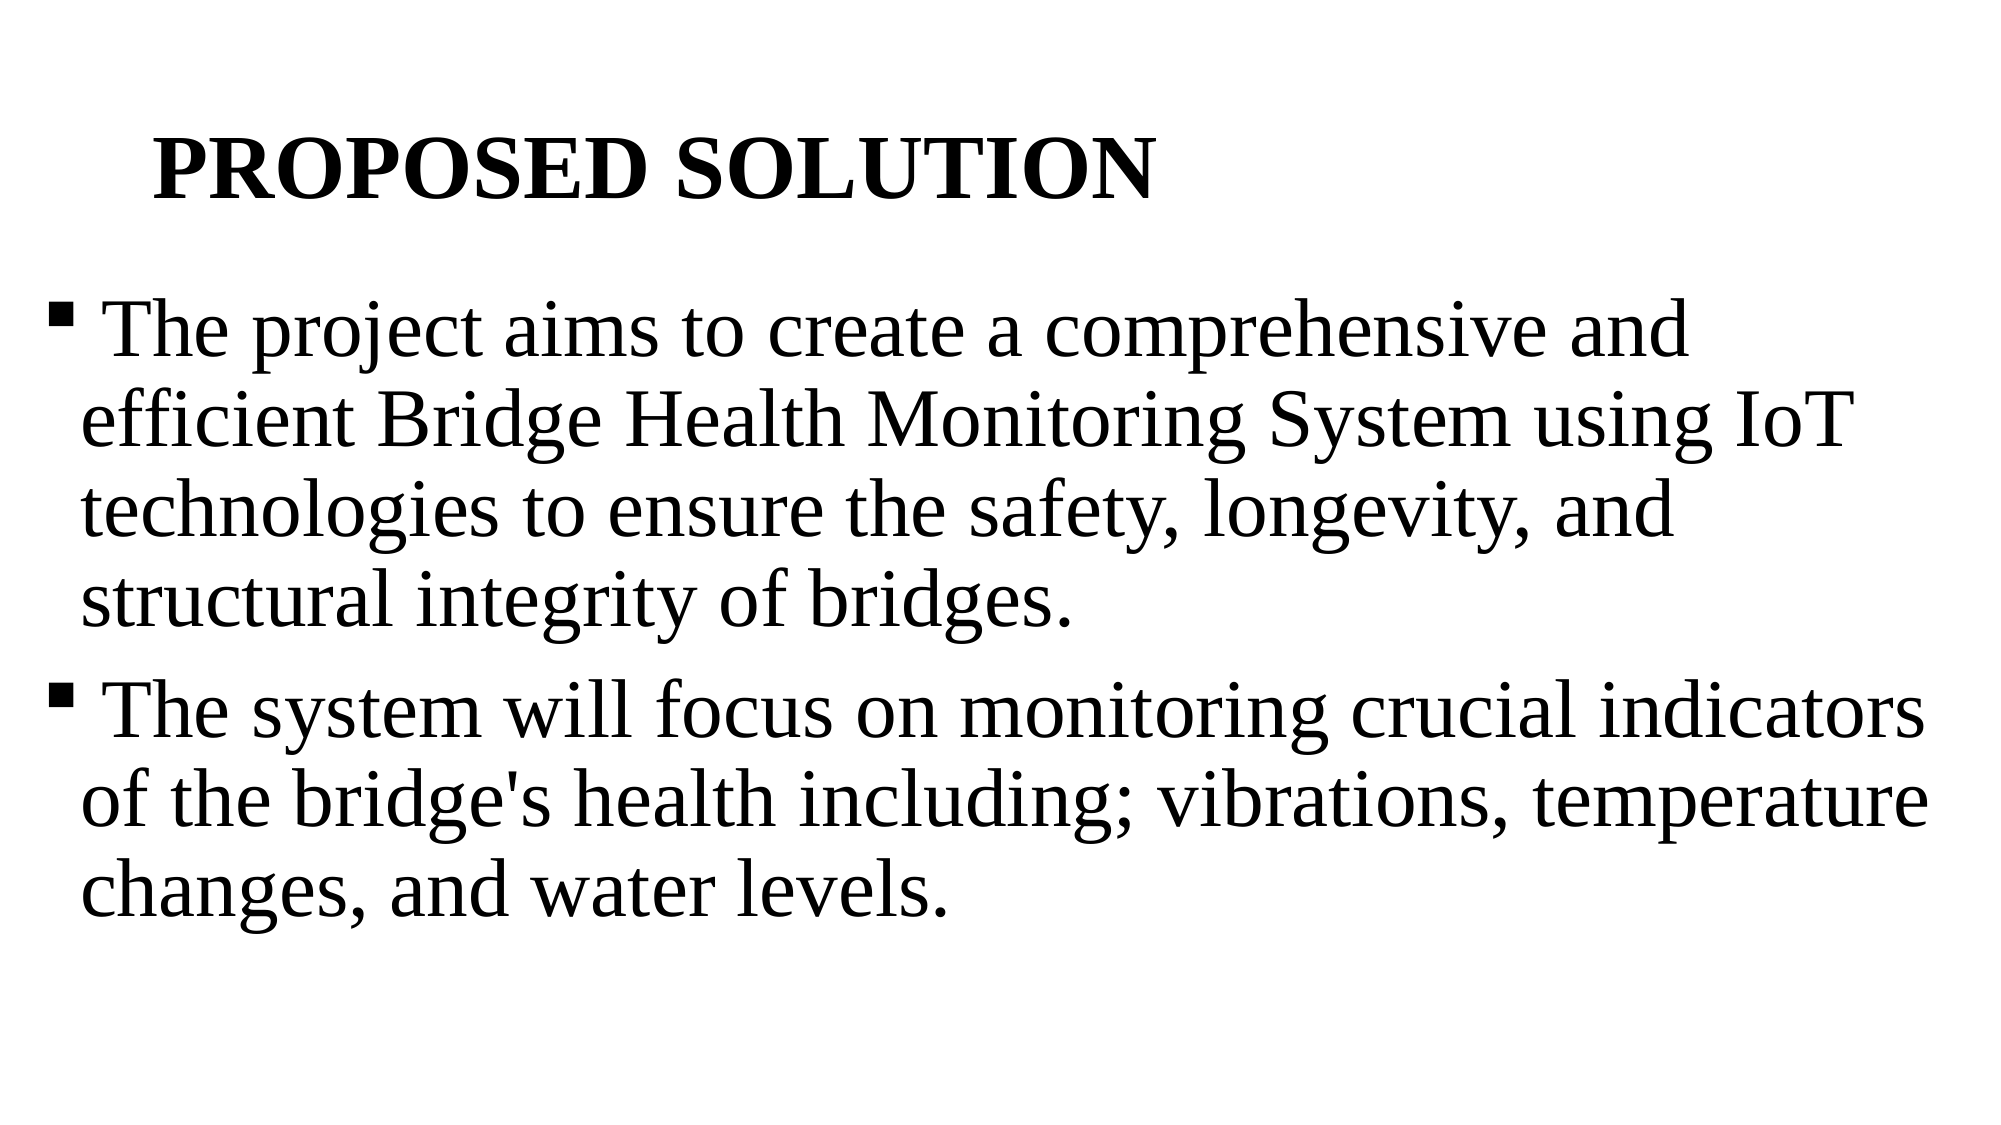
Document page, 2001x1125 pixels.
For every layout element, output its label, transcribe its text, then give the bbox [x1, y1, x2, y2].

list The project aims to create a comprehensive and efficient Bridge Health Monitoring System using IoT technologies to ensure the safety, longevity, and structural integrity of bridges. The system will focus on monitoring crucial indicators of the bridge's health including; vibrations, temperature changes, and water levels. [27, 277, 2000, 1125]
title PROPOSED SOLUTION [137, 59, 1863, 277]
